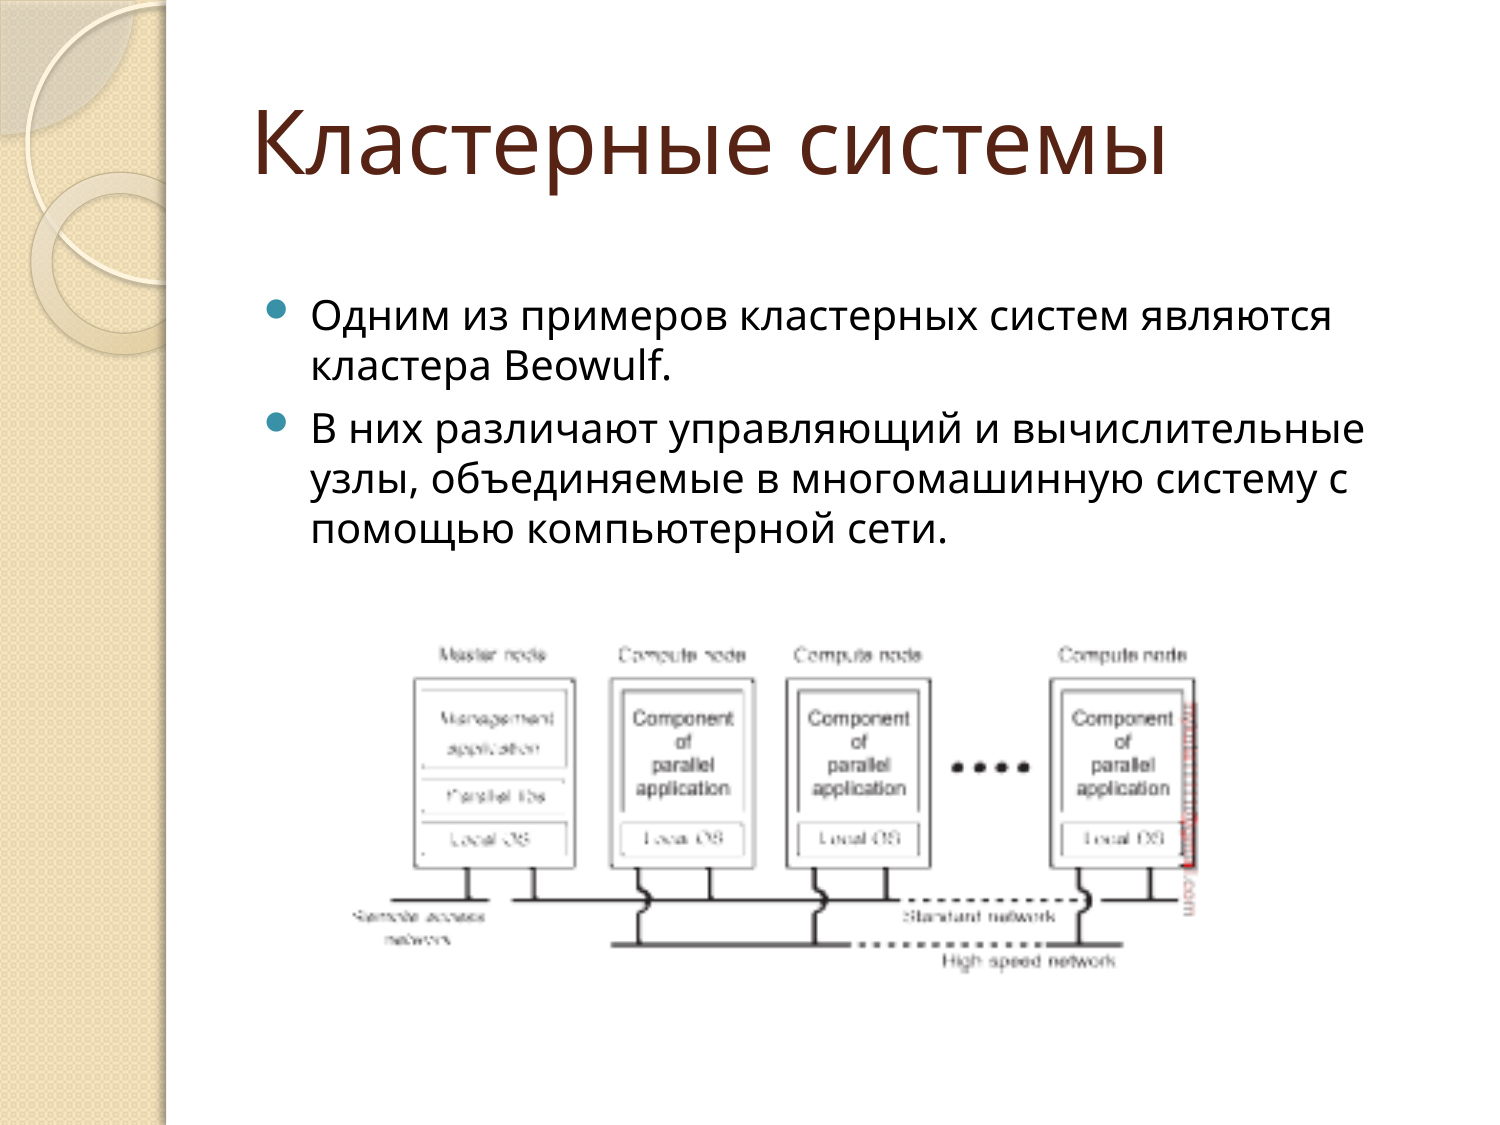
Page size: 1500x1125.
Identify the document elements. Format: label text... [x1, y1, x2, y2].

title Кластерные системы [235, 45, 1466, 233]
list Одним из примеров кластерных систем являются кластера Beowulf. В них различают управляющий и вычислительные узлы, объединяемые в многомашинную систему с помощью компьютерной сети. [235, 281, 1466, 552]
picture [327, 632, 1219, 986]
